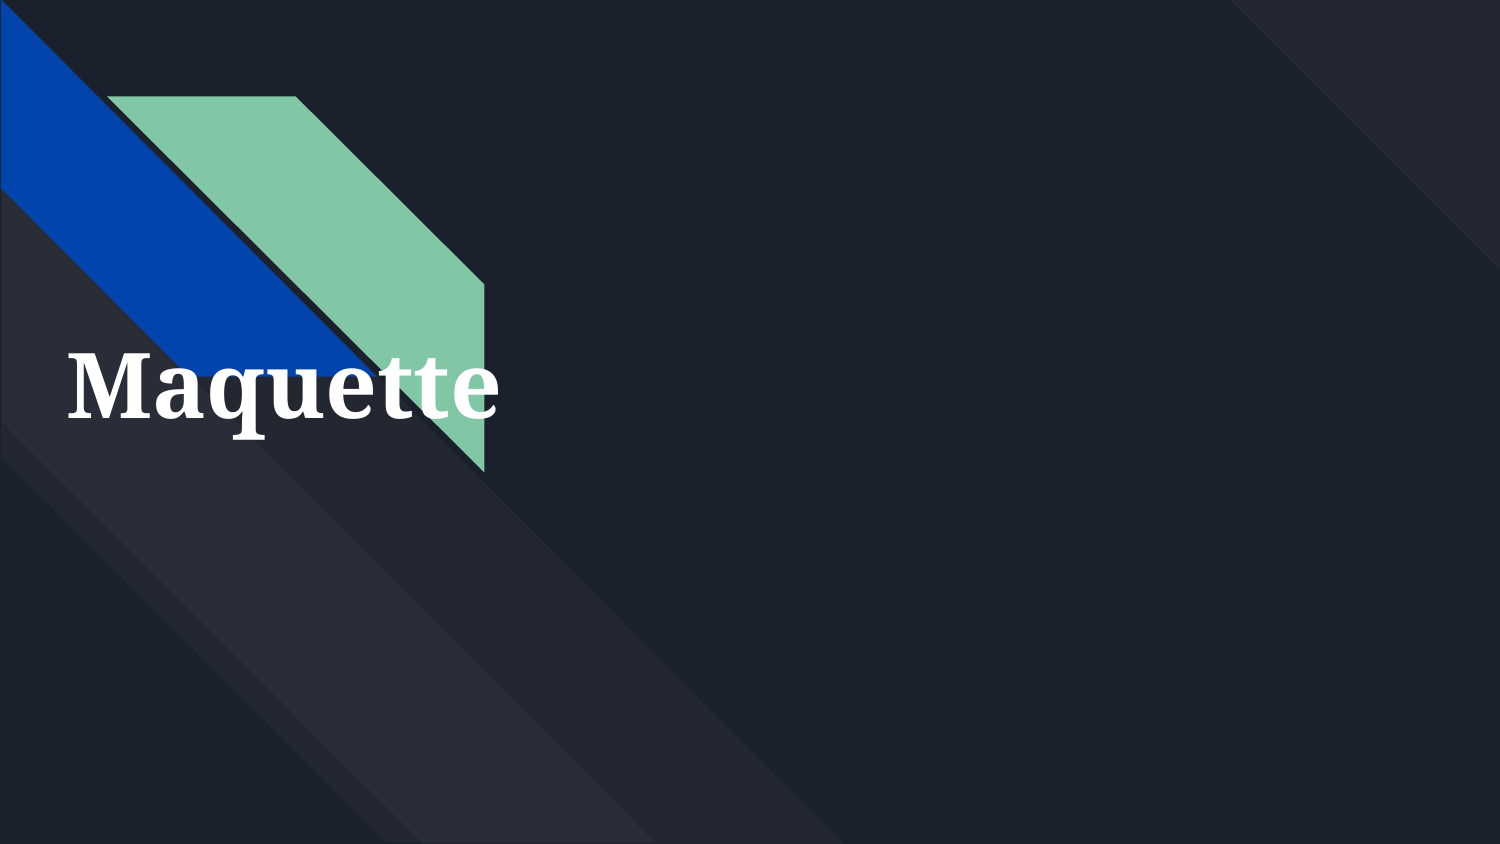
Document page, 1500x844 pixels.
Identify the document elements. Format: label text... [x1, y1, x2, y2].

title Maquette [51, 306, 1449, 460]
